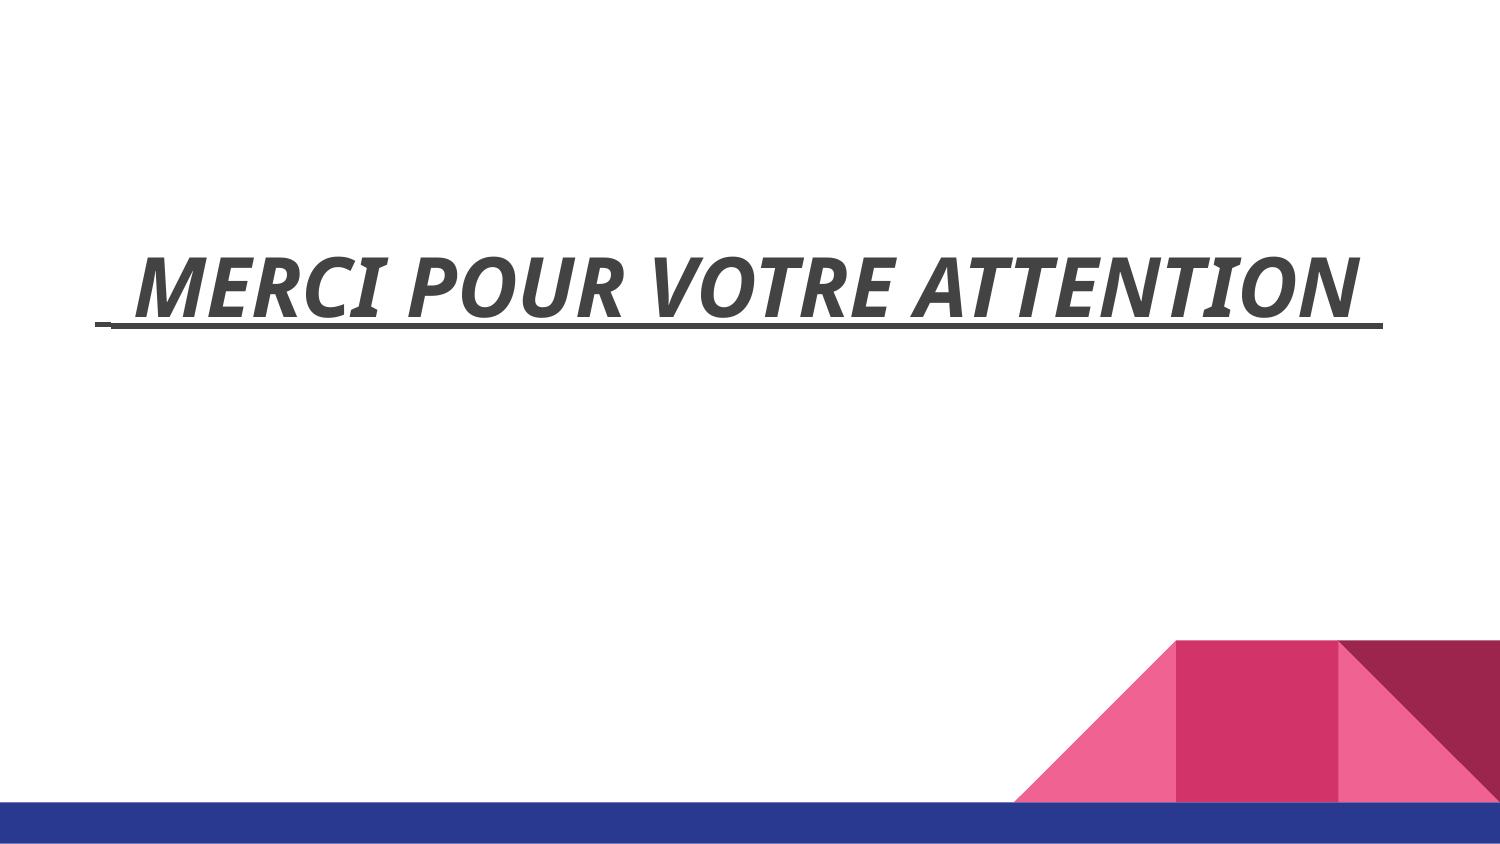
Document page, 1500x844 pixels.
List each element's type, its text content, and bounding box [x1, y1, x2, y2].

list MERCI POUR VOTRE ATTENTION [40, 203, 1438, 752]
